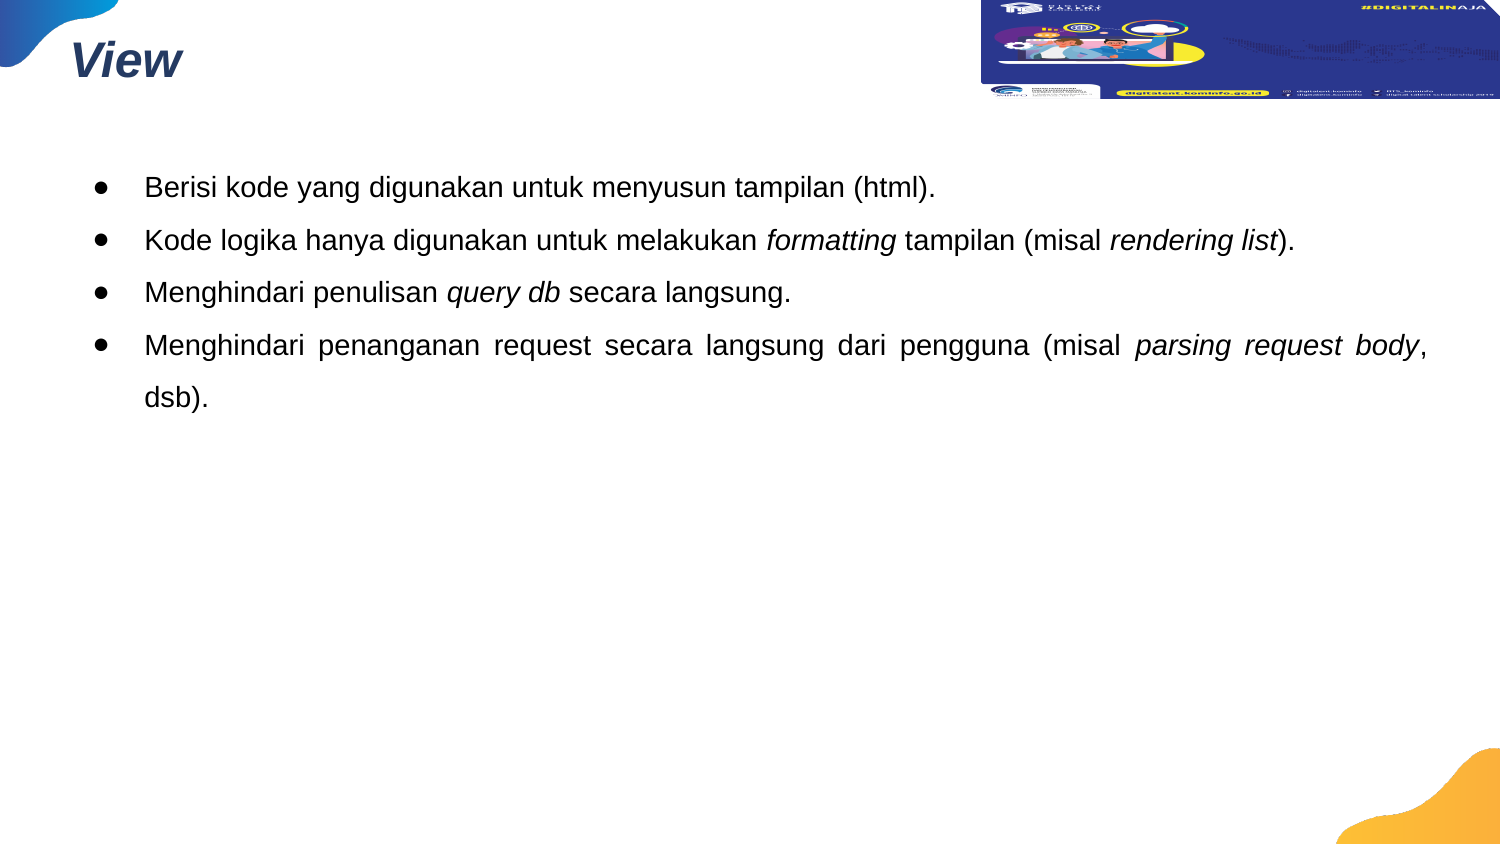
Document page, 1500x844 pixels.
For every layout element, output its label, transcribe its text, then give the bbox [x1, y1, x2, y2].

text_box View [54, 19, 975, 96]
picture [1334, 740, 1500, 844]
picture [0, 0, 120, 73]
picture [980, 0, 1500, 100]
text_box Berisi kode yang digunakan untuk menyusun tampilan (html). Kode logika hanya digunakan untuk melakukan formatting tampilan (misal rendering list). Menghindari penulisan query db secara langsung. Menghindari penanganan request secara langsung dari pengguna (misal parsing request body, dsb). [54, 143, 1443, 637]
